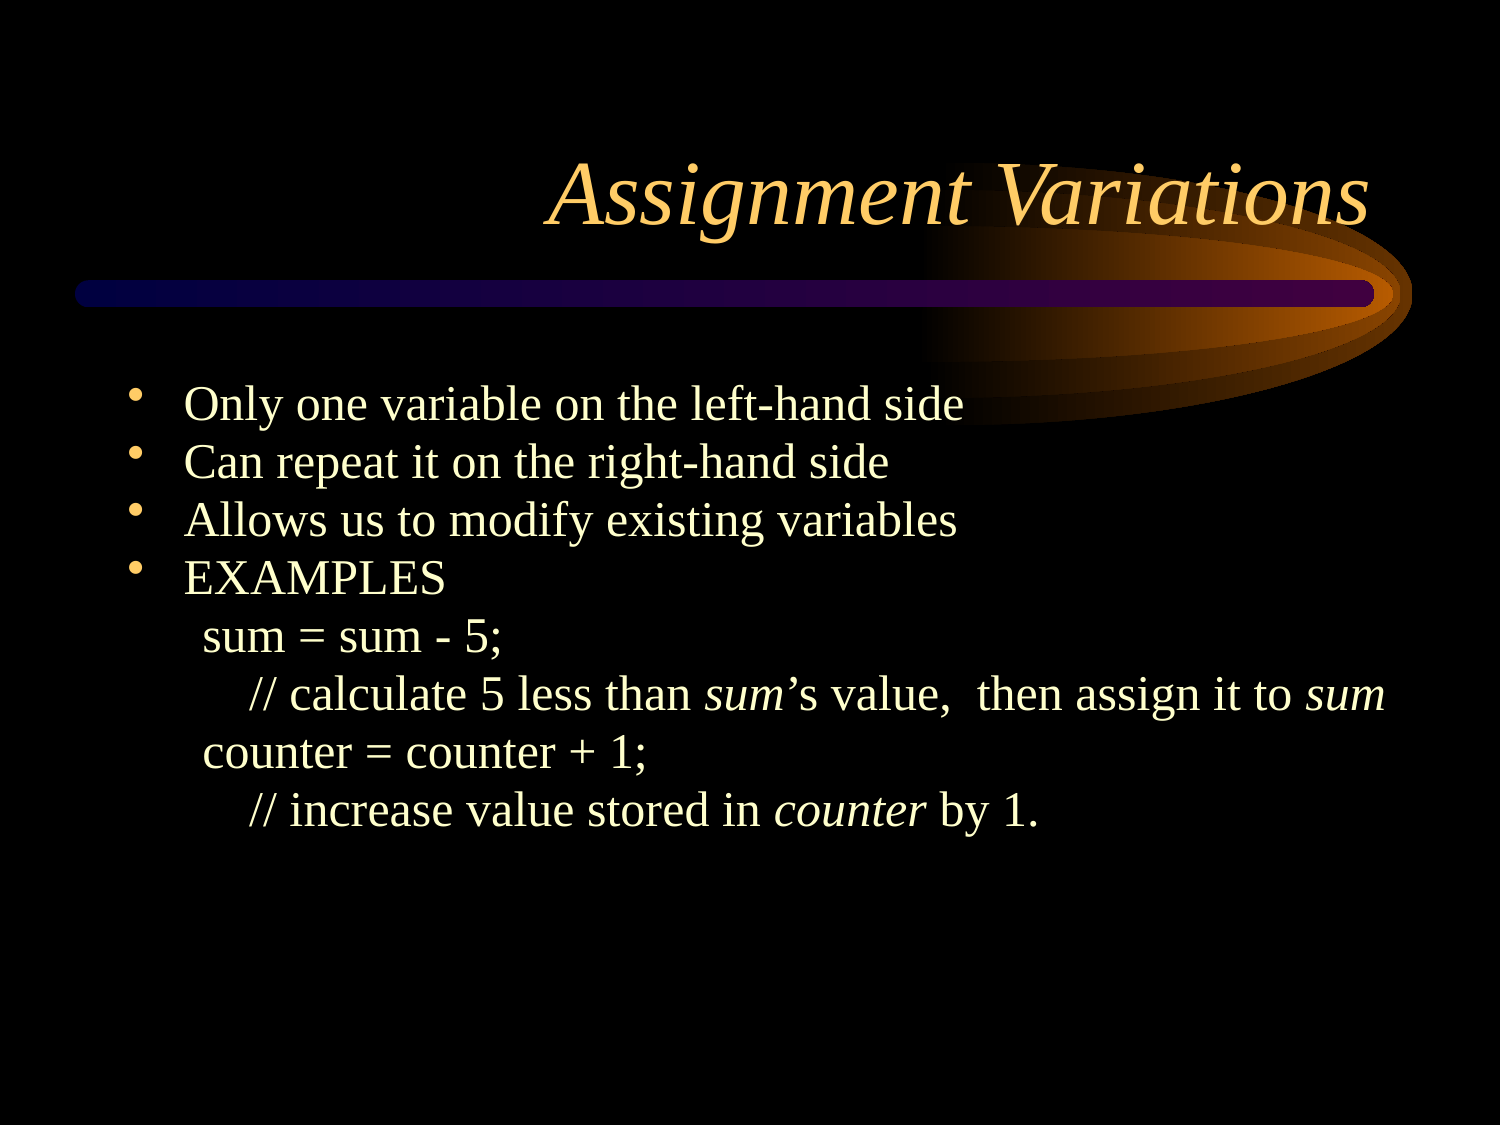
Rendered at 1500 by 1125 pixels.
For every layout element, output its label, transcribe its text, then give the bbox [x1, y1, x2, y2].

title Assignment Variations [112, 62, 1388, 250]
list Only one variable on the left-hand side Can repeat it on the right-hand side Allows us to modify existing variables EXAMPLES sum = sum - 5; // calculate 5 less than sum’s value, then assign it to sum counter = counter + 1; // increase value stored in counter by 1. [112, 375, 1450, 888]
